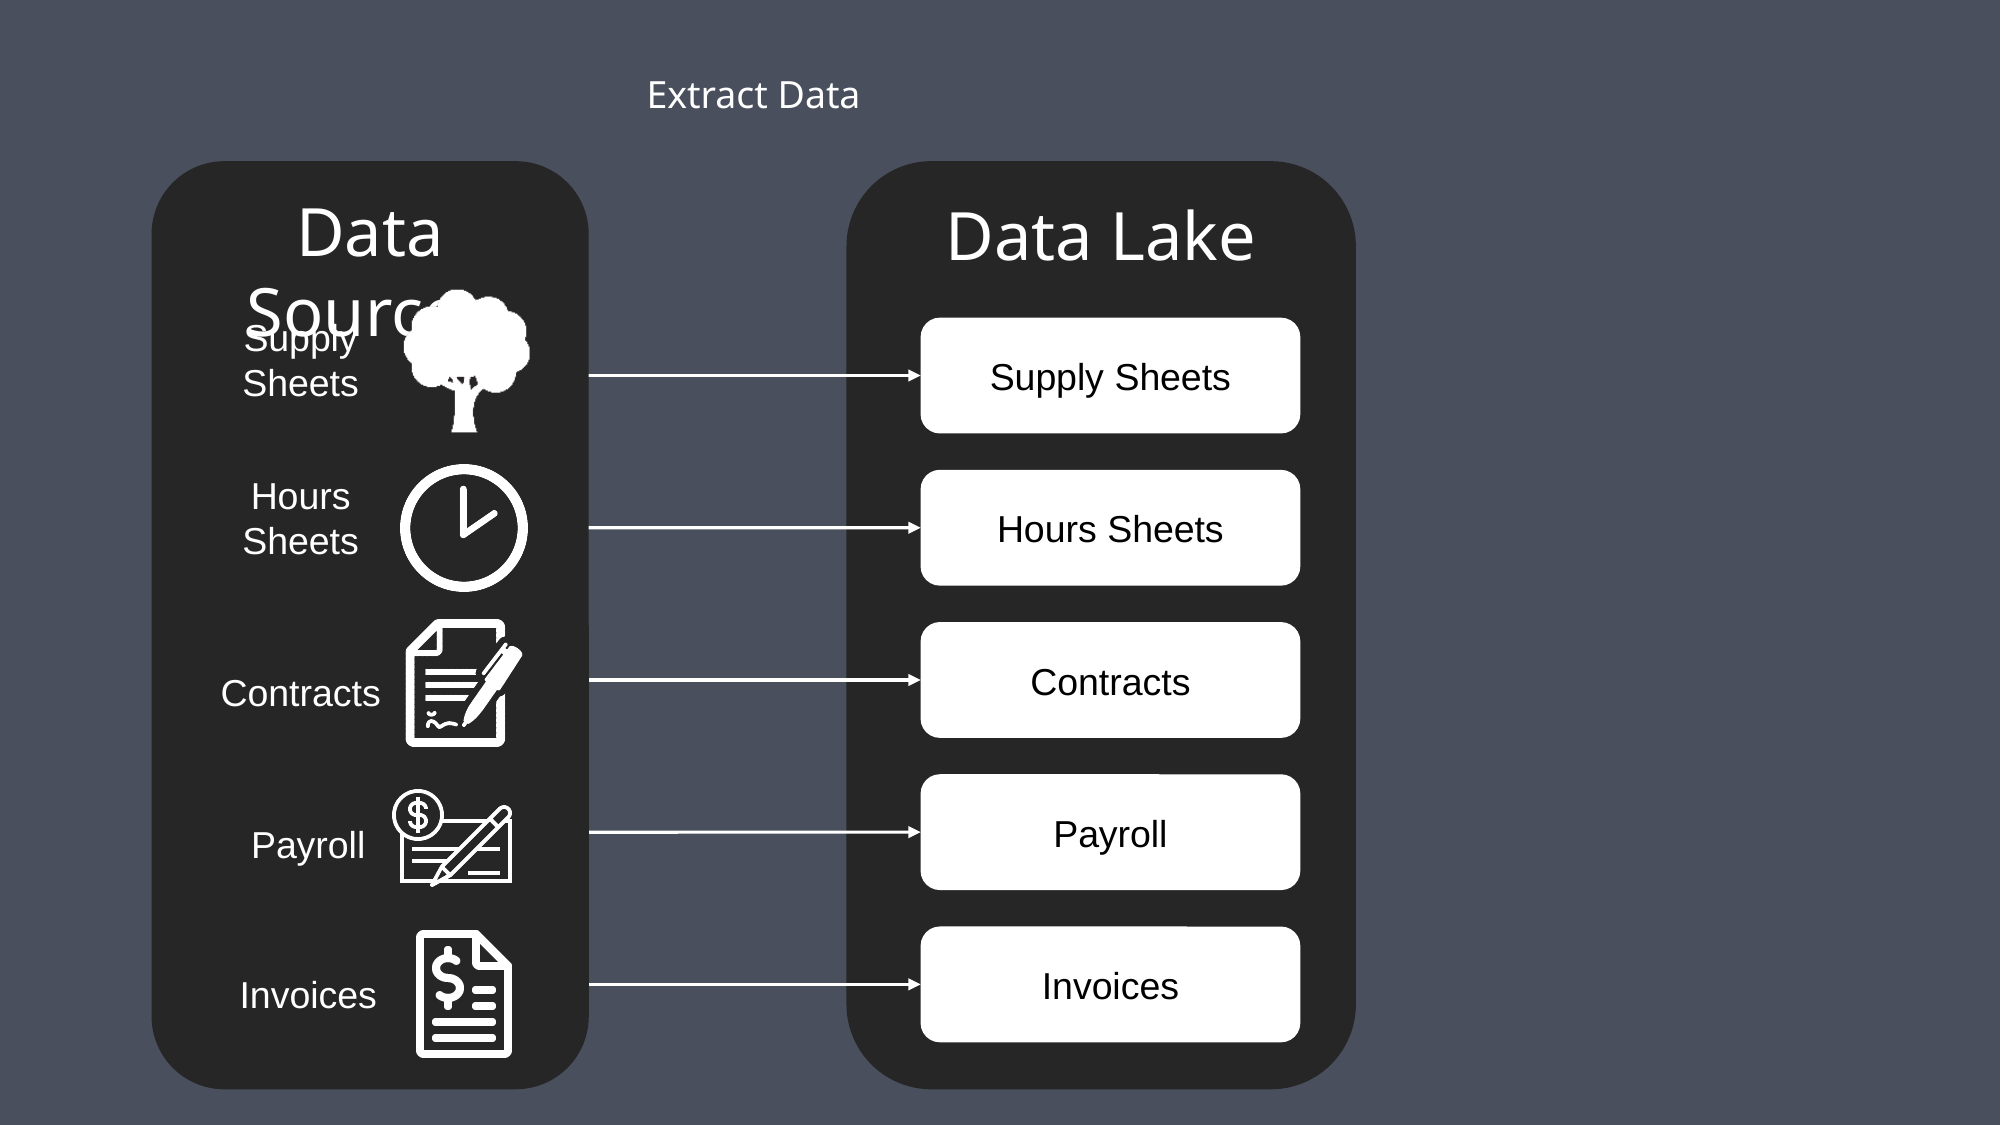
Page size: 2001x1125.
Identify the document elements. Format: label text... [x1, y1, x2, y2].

text_box Supply Sheets [225, 307, 362, 412]
text_box Payroll [919, 773, 1302, 892]
text_box Hours Sheets [225, 464, 377, 570]
picture [400, 930, 528, 1058]
text_box Invoices [197, 963, 400, 1024]
text_box Hours Sheets [919, 468, 1302, 587]
text_box Extract Data [151, 64, 1356, 124]
picture [362, 258, 566, 462]
text_box Invoices [919, 925, 1302, 1044]
text_box Contracts [190, 661, 400, 722]
picture [388, 775, 516, 903]
picture [400, 464, 528, 592]
text_box Payroll [197, 813, 388, 874]
picture [400, 619, 528, 747]
text_box Supply Sheets [919, 316, 1302, 435]
text_box Data Lake [845, 160, 1357, 1091]
text_box Data Sources [150, 160, 590, 1091]
text_box Contracts [919, 620, 1302, 739]
